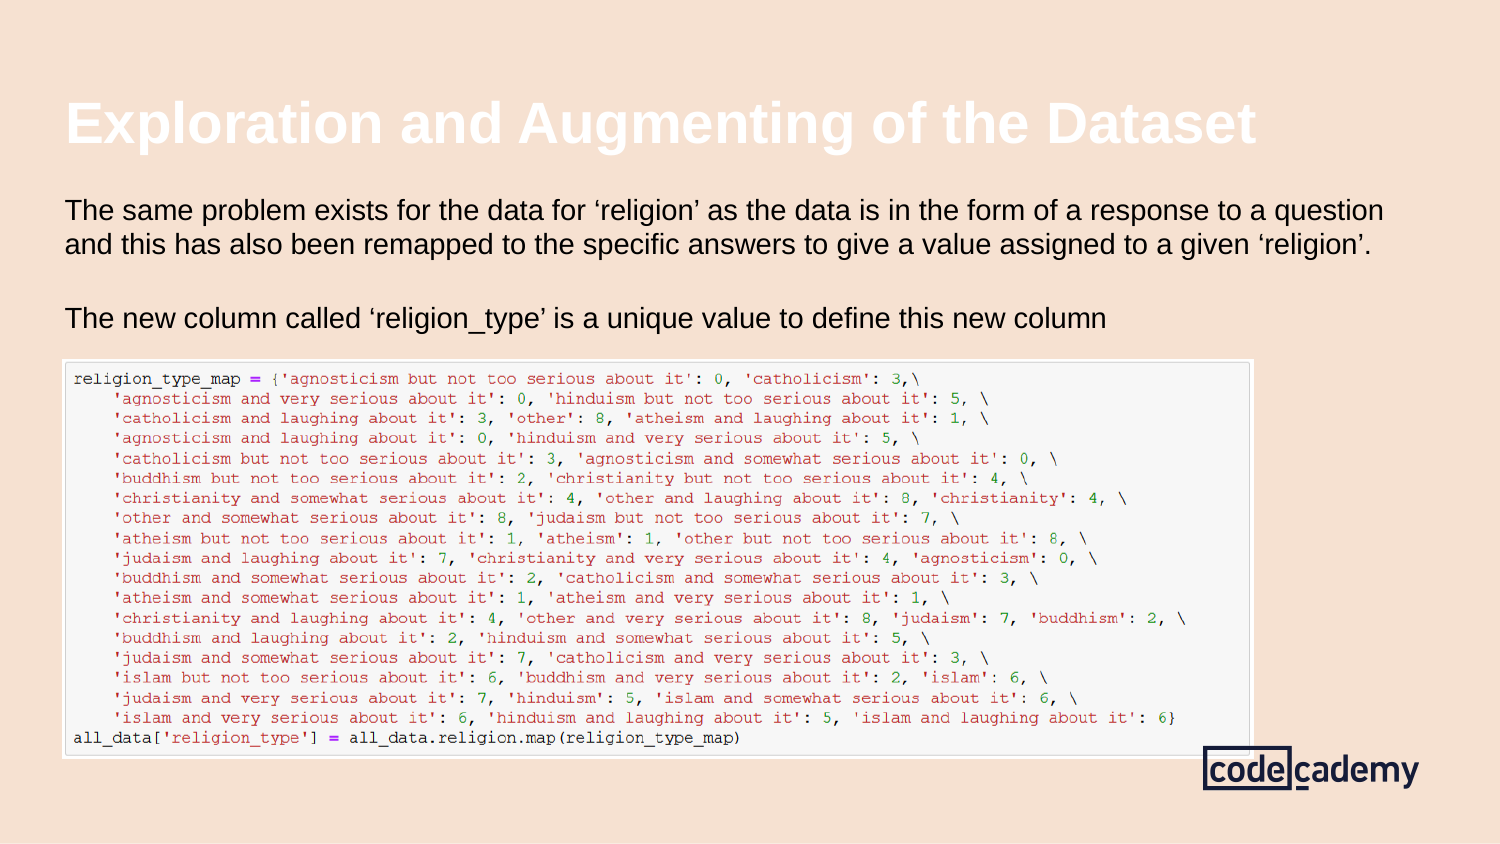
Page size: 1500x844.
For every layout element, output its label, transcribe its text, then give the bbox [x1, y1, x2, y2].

text_box [1184, 696, 1438, 840]
text_box The same problem exists for the data for ‘religion’ as the data is in the form of a response to a question and this has also been remapped to the specific answers to give a value assigned to a given ‘religion’. The new column called ‘religion_type’ is a unique value to define this new column [62, 189, 1435, 335]
picture [62, 359, 1254, 759]
title Exploration and Augmenting of the Dataset [63, 82, 1263, 189]
text_box [0, 0, 1500, 844]
